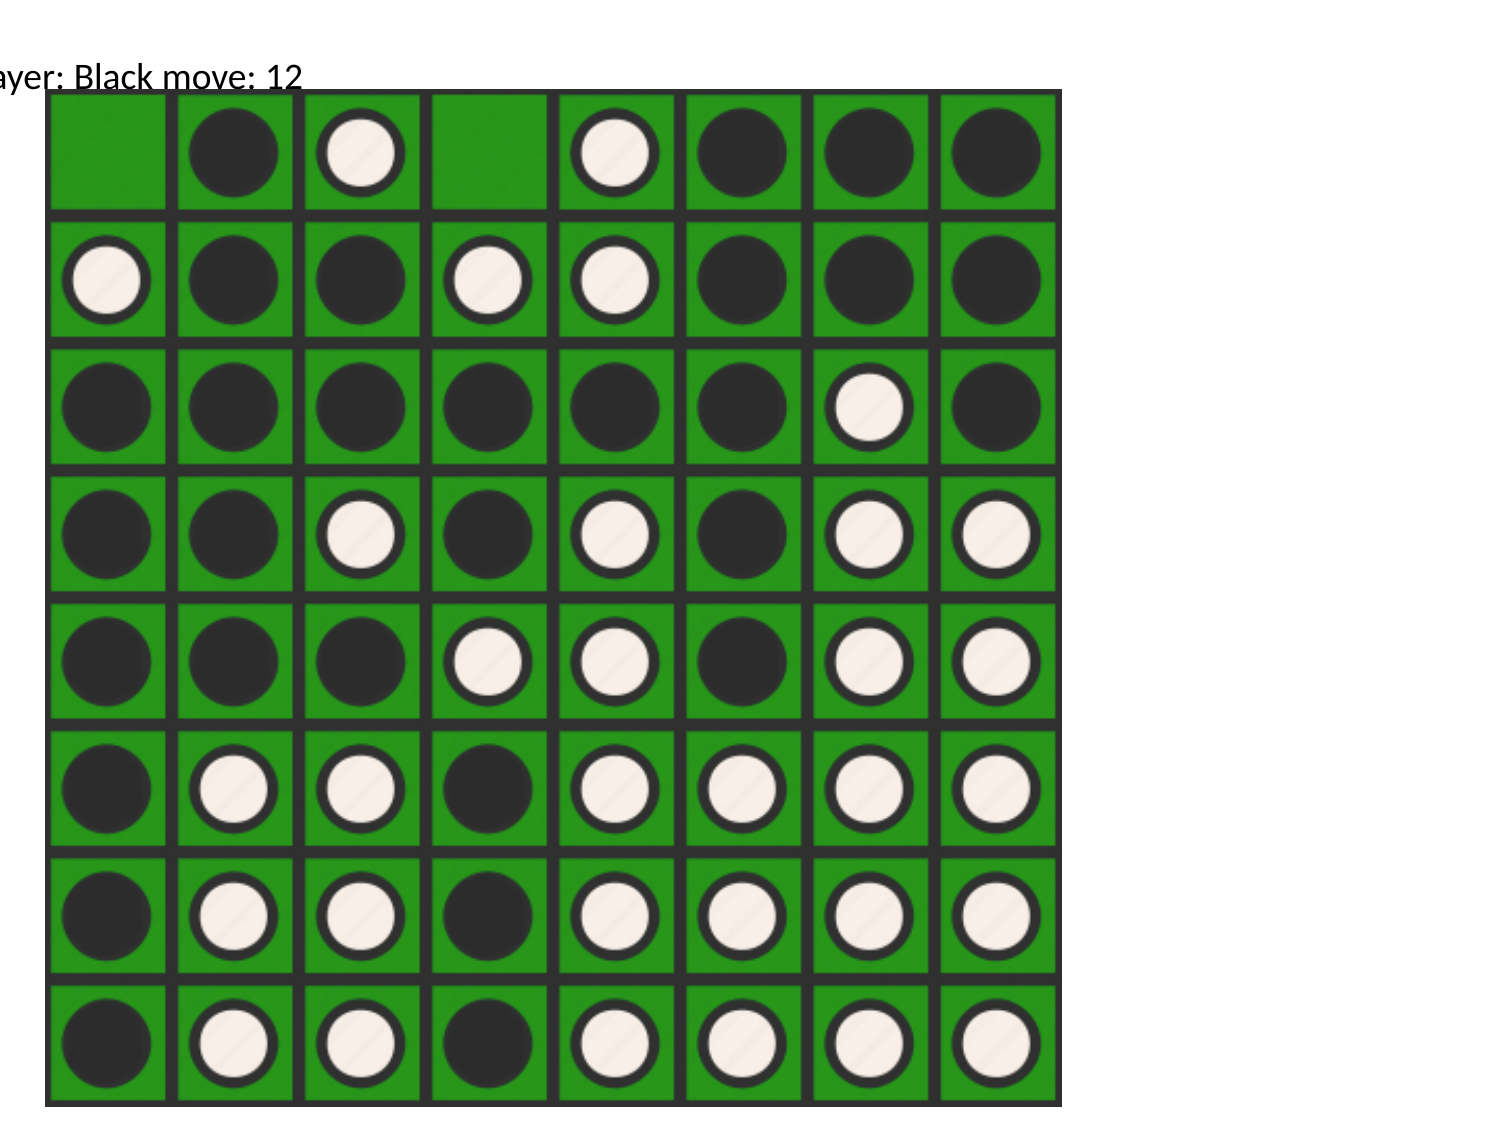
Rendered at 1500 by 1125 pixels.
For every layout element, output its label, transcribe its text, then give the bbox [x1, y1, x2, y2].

picture [44, 89, 1062, 1107]
text_box turn: 59 player: Black move: 12 [0, 44, 319, 105]
